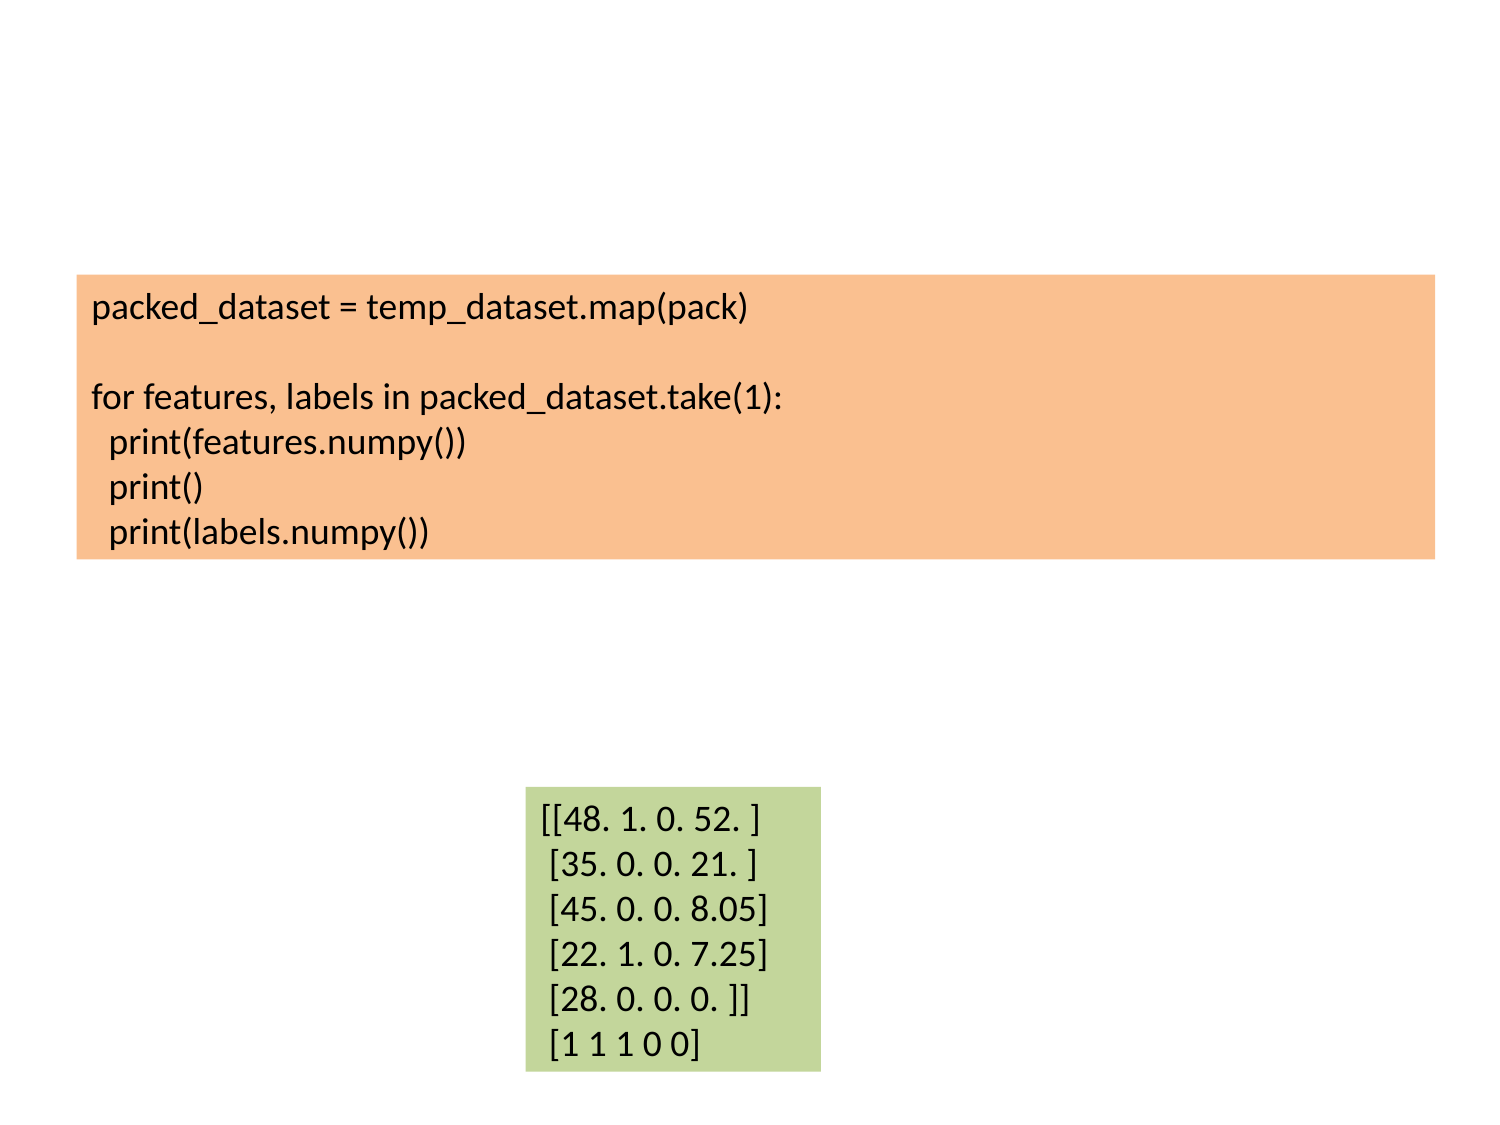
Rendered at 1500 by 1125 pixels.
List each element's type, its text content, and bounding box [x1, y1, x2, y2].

text_box [[48. 1. 0. 52. ] [35. 0. 0. 21. ] [45. 0. 0. 8.05] [22. 1. 0. 7.25] [28. 0. 0. 0. ]] [1 1 1 0 0] [525, 786, 821, 1072]
text_box packed_dataset = temp_dataset.map(pack) for features, labels in packed_dataset.take(1): print(features.numpy()) print() print(labels.numpy()) [76, 274, 1436, 560]
